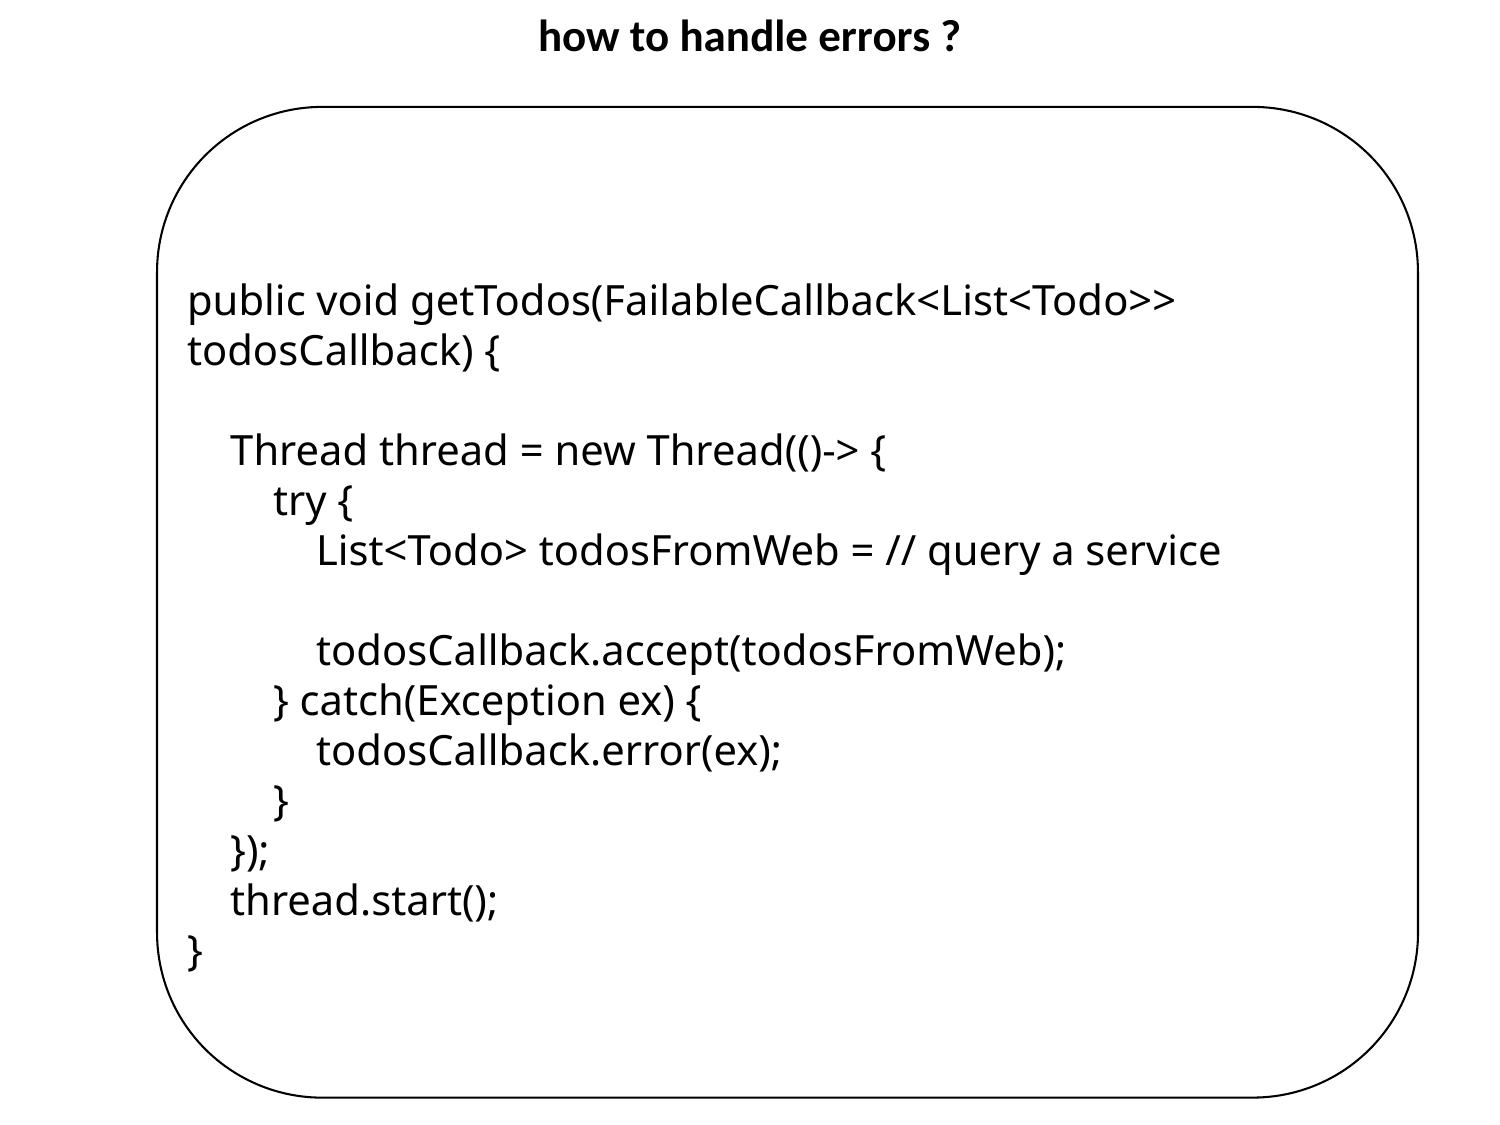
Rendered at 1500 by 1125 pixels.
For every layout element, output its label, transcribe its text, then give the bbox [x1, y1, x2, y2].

title how to handle errors ? [74, 0, 1426, 68]
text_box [156, 106, 1419, 1114]
